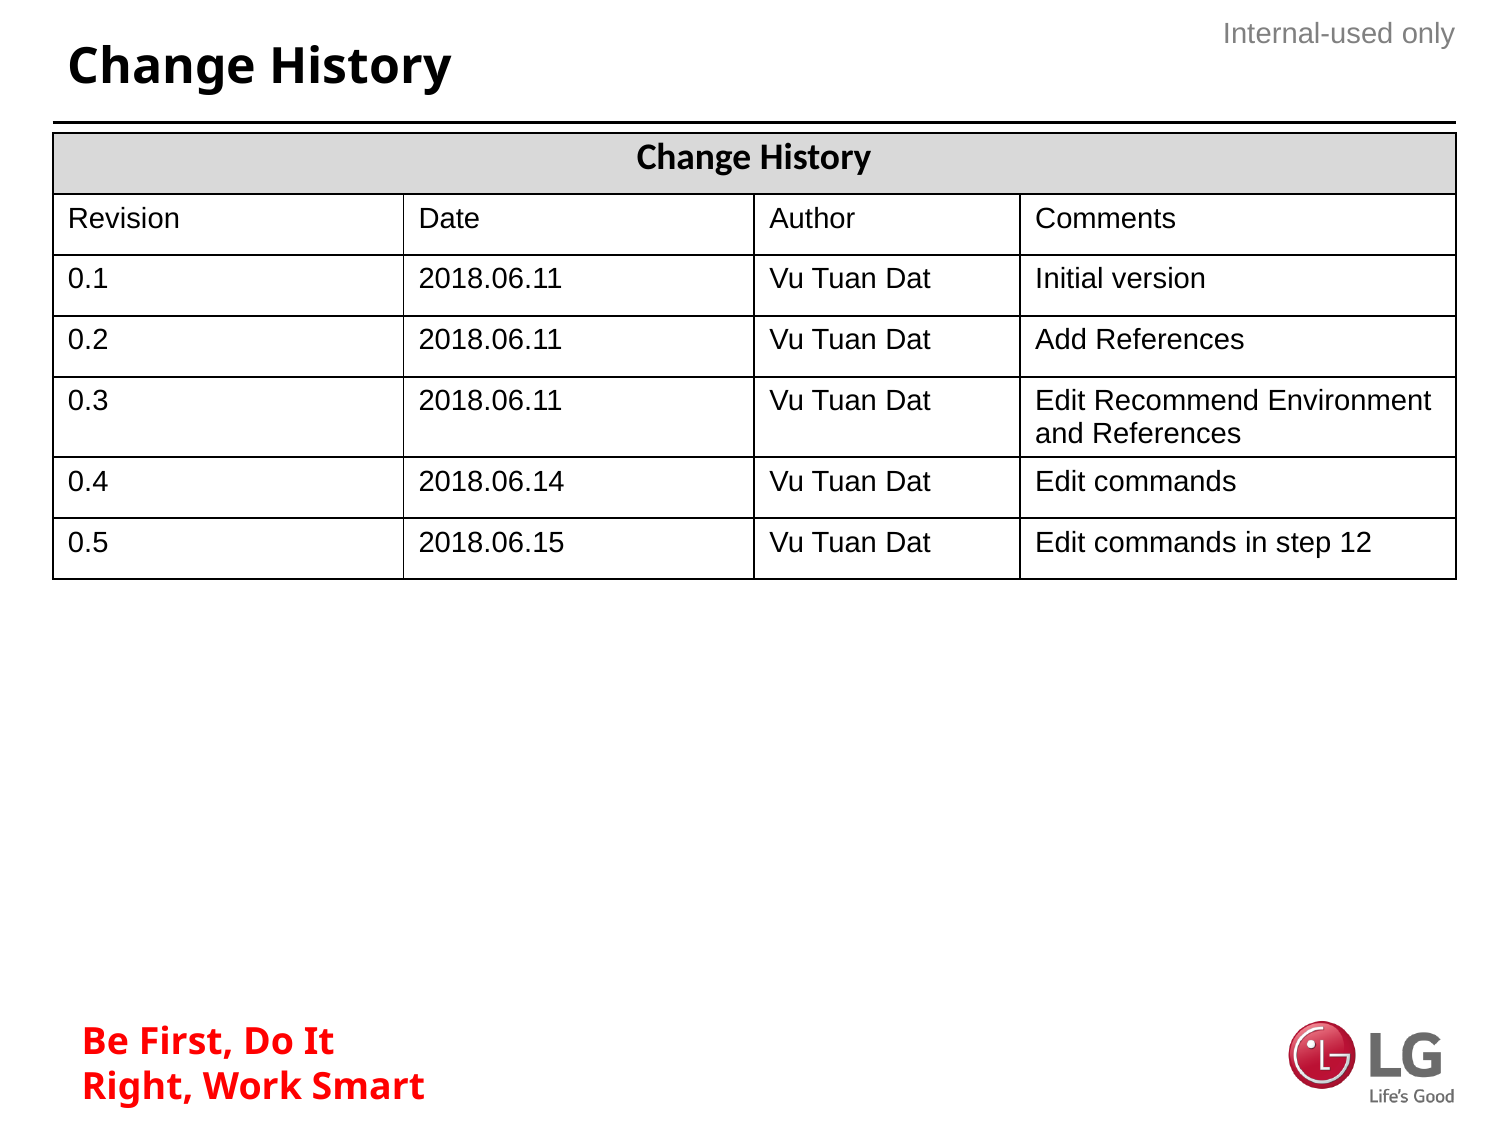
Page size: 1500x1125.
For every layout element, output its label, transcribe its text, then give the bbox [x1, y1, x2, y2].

table_cell Comments [1021, 195, 1455, 254]
title Change History [52, 12, 1456, 123]
table_cell 2018.06.11 [404, 317, 753, 376]
table_cell 0.4 [54, 458, 403, 517]
table_cell 2018.06.14 [404, 458, 753, 517]
table_cell Edit commands in step 12 [1021, 519, 1455, 578]
picture [1285, 1001, 1456, 1123]
table_cell Author [755, 195, 1019, 254]
table_header Change History [54, 134, 1455, 193]
table_cell 2018.06.11 [404, 256, 753, 315]
table_cell Vu Tuan Dat [755, 378, 1019, 456]
table_cell Vu Tuan Dat [755, 256, 1019, 315]
table_cell Date [404, 195, 753, 254]
table_cell 0.1 [54, 256, 403, 315]
table_cell Edit Recommend Environment and References [1021, 378, 1455, 456]
table_cell 0.3 [54, 378, 403, 456]
table_cell Vu Tuan Dat [755, 519, 1019, 578]
table_cell Revision [54, 195, 403, 254]
table_cell 0.2 [54, 317, 403, 376]
table_cell Add References [1021, 317, 1455, 376]
table_cell Vu Tuan Dat [755, 458, 1019, 517]
table_cell Edit commands [1021, 458, 1455, 517]
table_cell Vu Tuan Dat [755, 317, 1019, 376]
table_cell 0.5 [54, 519, 403, 578]
table_cell Initial version [1021, 256, 1455, 315]
table_cell 2018.06.15 [404, 519, 753, 578]
table_cell 2018.06.11 [404, 378, 753, 456]
